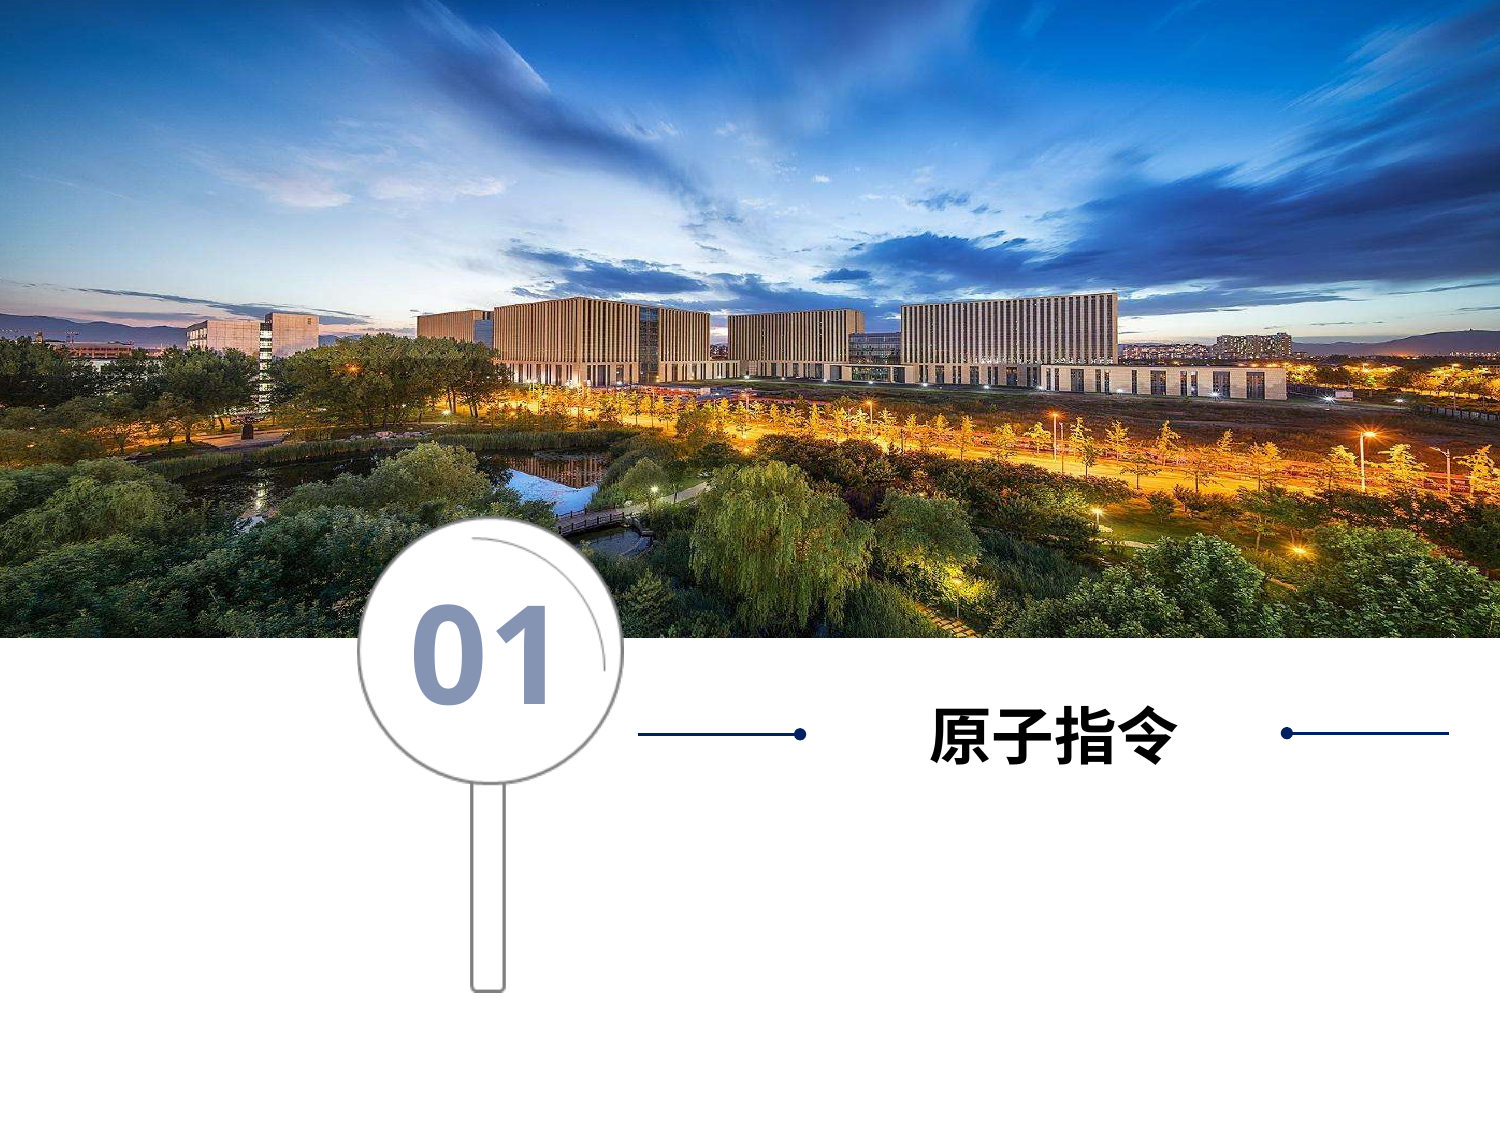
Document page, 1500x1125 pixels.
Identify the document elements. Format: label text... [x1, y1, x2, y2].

picture [0, 0, 1500, 993]
text_box 原子指令 [821, 689, 1287, 780]
